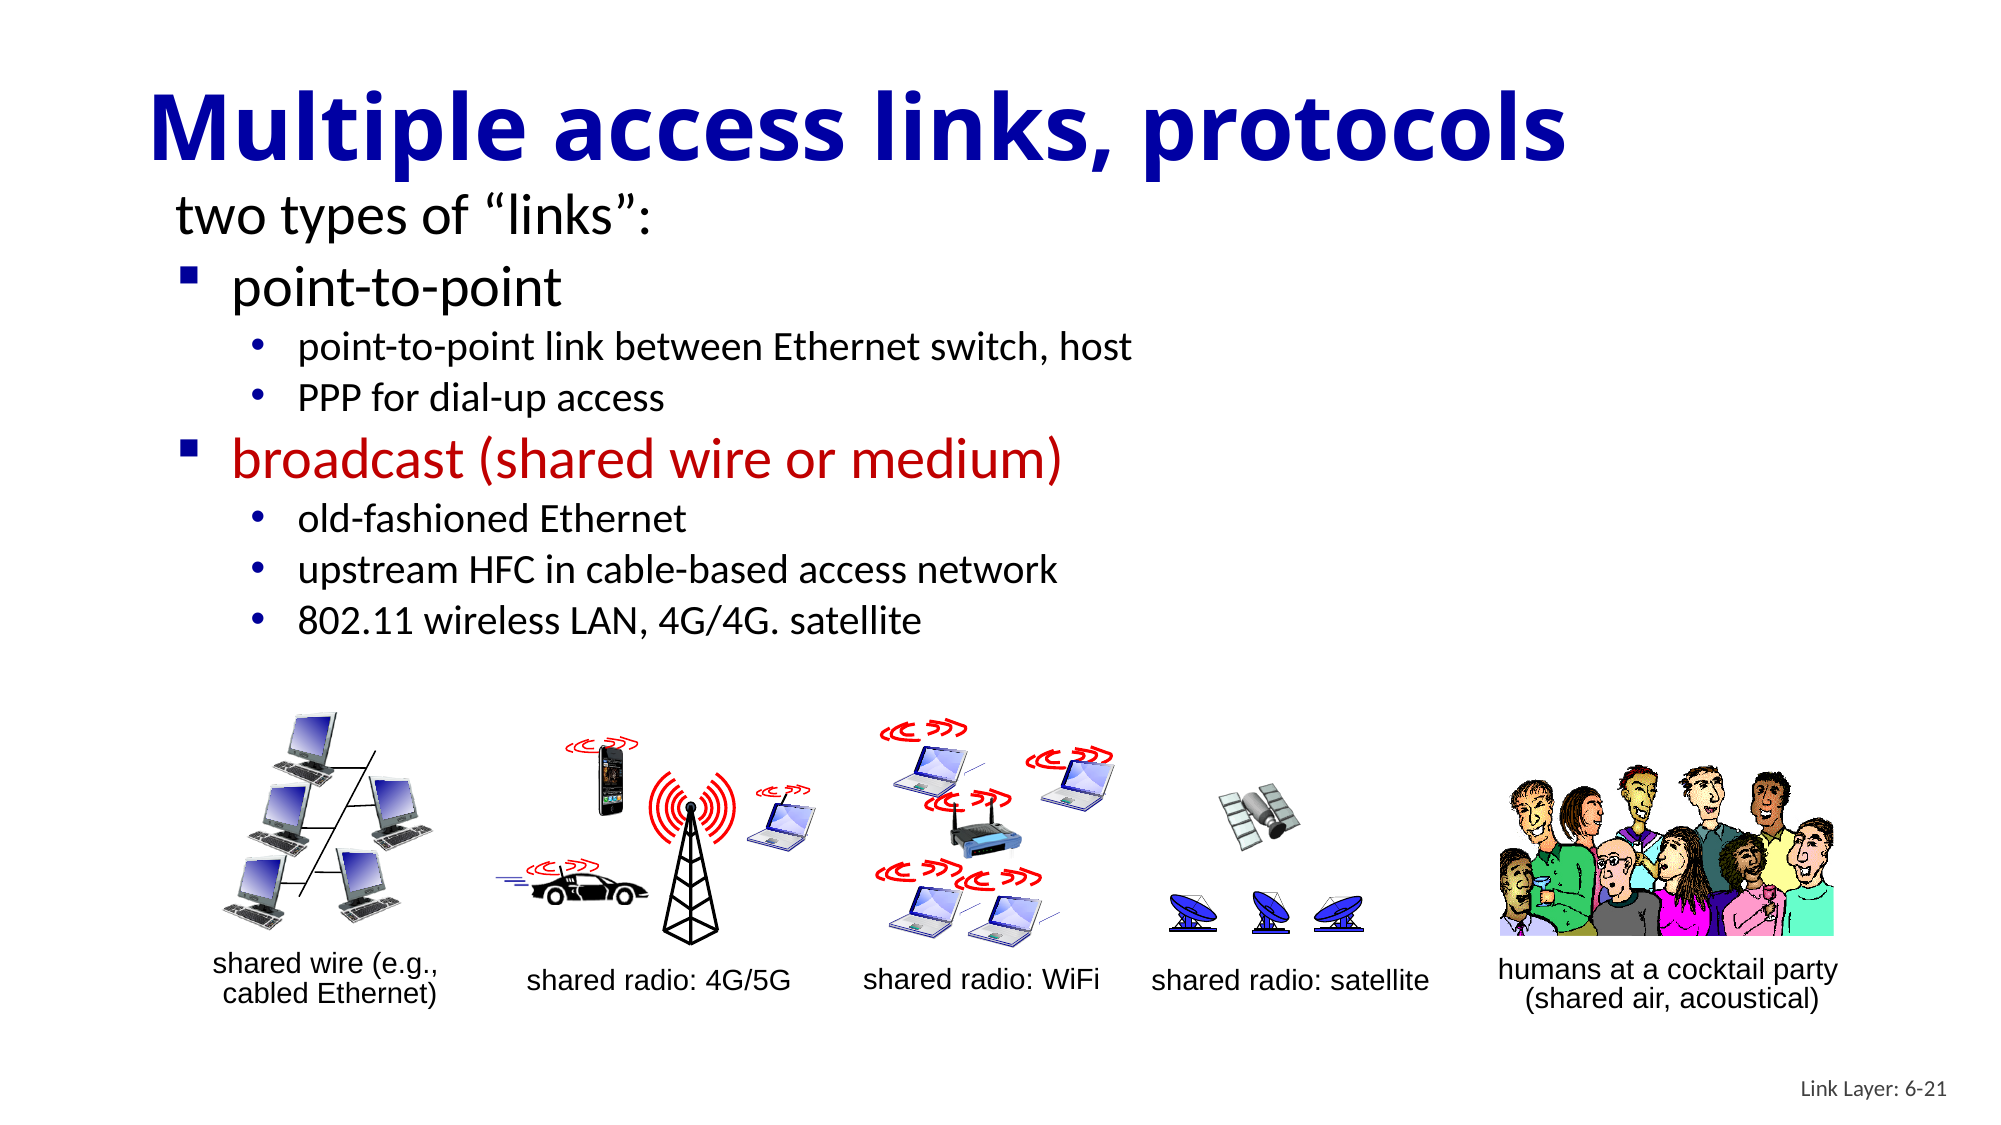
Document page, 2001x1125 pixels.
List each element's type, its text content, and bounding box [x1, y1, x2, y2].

text_box humans at a cocktail party (shared air, acoustical) [1453, 948, 1892, 1023]
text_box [1252, 891, 1289, 934]
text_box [955, 868, 1060, 949]
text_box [1026, 746, 1115, 813]
text_box shared wire (e.g., cabled Ethernet) [198, 942, 463, 1017]
text_box shared radio: satellite [1136, 959, 1453, 1004]
slide_number Link Layer: 6-21 [1512, 1056, 1963, 1117]
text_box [231, 778, 314, 864]
title Multiple access links, protocols [131, 57, 1857, 205]
text_box shared radio: 4G/5G [511, 959, 807, 1004]
picture [1500, 764, 1834, 936]
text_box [1169, 894, 1217, 932]
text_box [495, 736, 816, 945]
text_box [925, 789, 1022, 859]
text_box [366, 772, 449, 857]
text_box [876, 859, 981, 940]
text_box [1314, 896, 1364, 931]
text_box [206, 851, 289, 936]
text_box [333, 844, 417, 929]
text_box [880, 719, 986, 799]
text_box two types of “links”: point-to-point point-to-point link between Ethernet switch, host PPP for dial-up access broadcast (shared wire or medium) old-fashioned Ethernet upstream HFC in cable-based access network 802.11 wireless LAN, 4G/4G. satellite [160, 179, 1436, 720]
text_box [256, 708, 339, 793]
picture [1214, 777, 1307, 857]
text_box shared radio: WiFi [848, 958, 1116, 1003]
